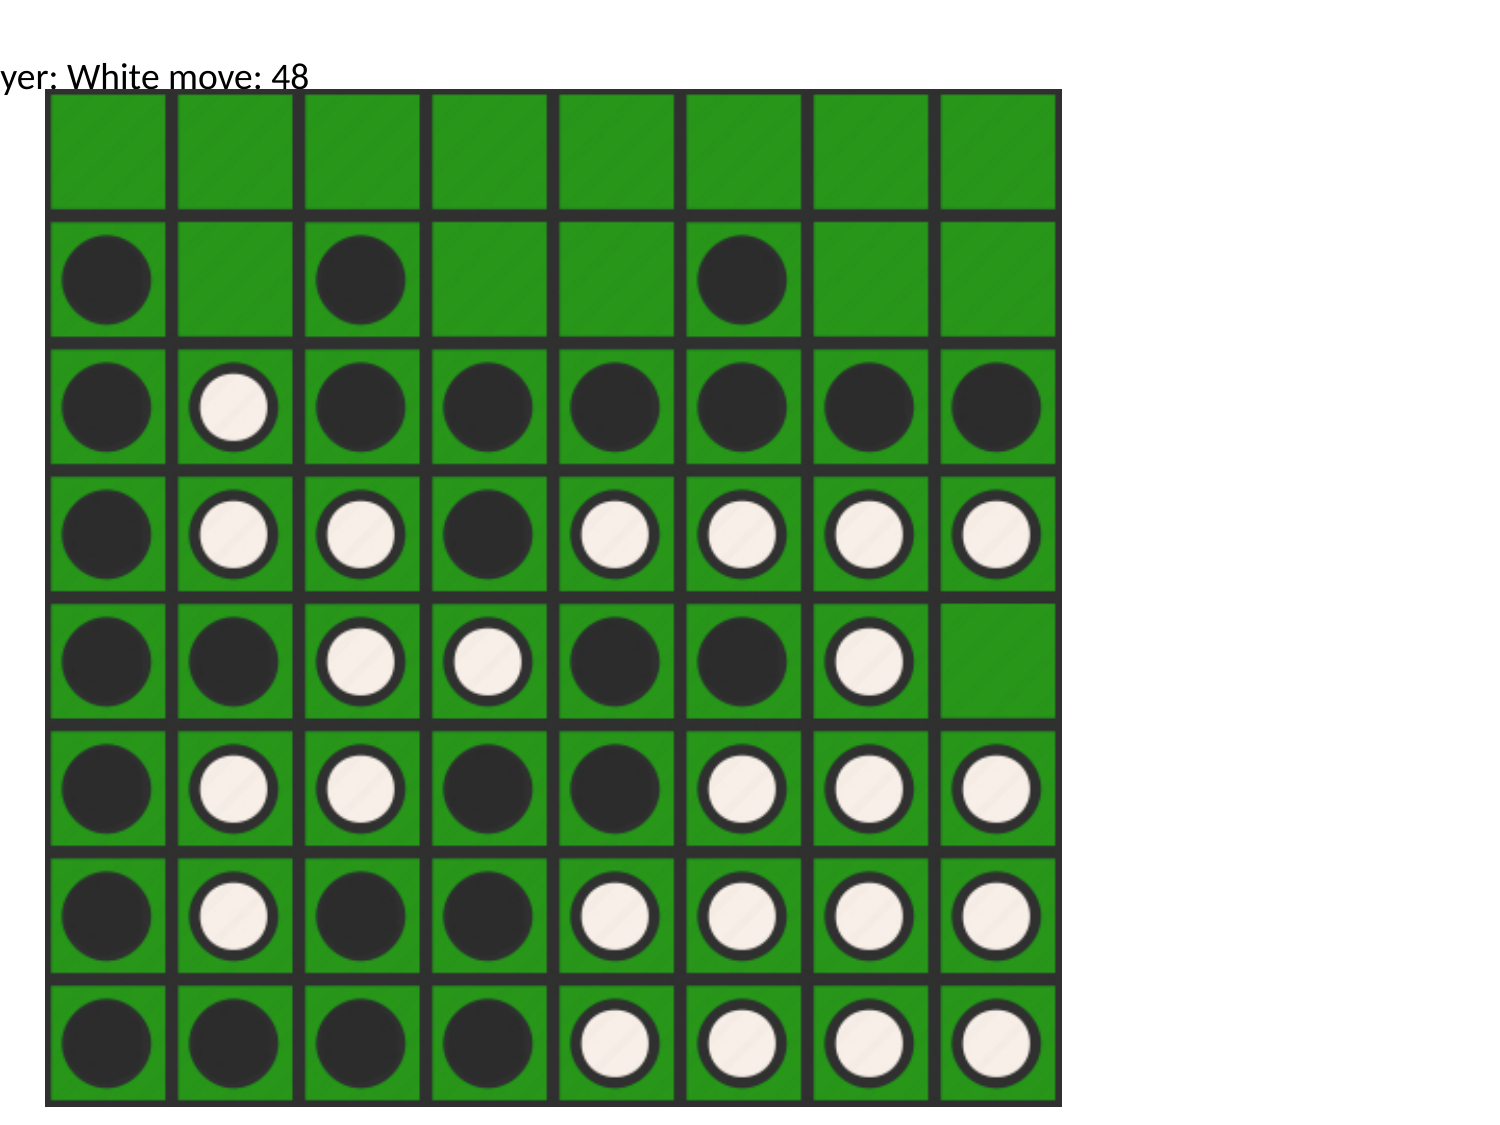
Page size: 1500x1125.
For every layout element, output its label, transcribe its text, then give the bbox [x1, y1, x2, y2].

picture [44, 89, 1062, 1107]
text_box turn: 46 player: White move: 48 [0, 44, 325, 105]
